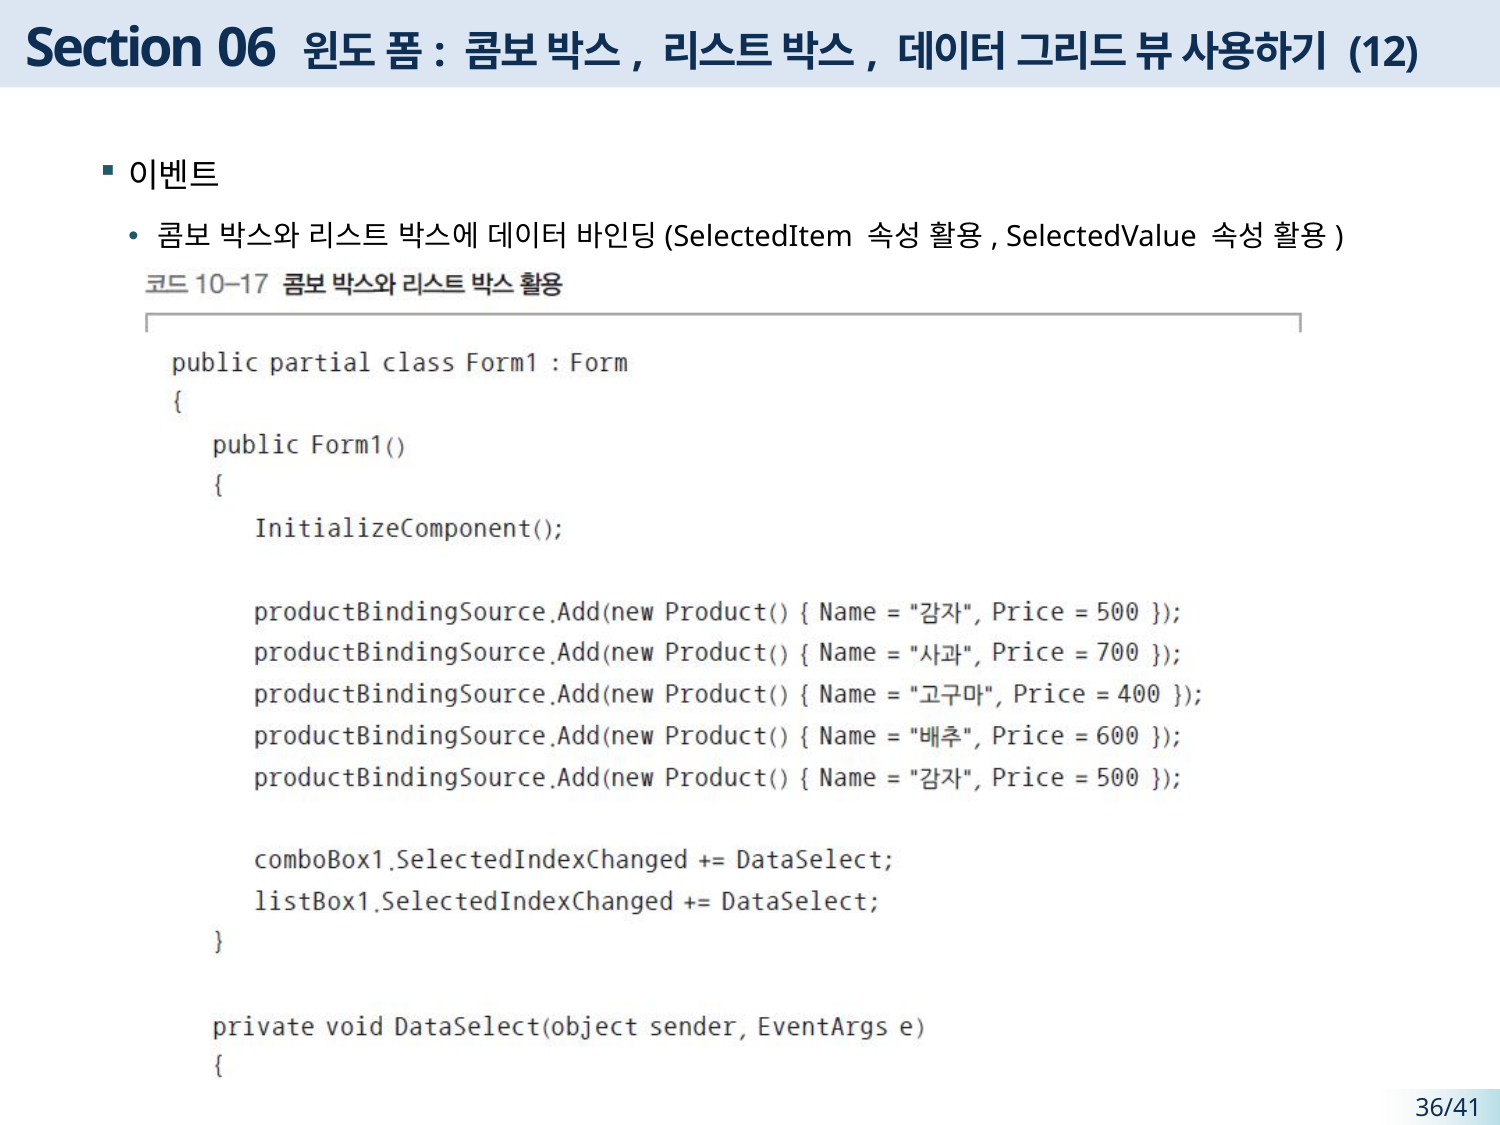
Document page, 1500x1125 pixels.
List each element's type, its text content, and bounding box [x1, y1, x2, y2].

list 이벤트 콤보 박스와 리스트 박스에 데이터 바인딩(SelectedItem 속성 활용, SelectedValue 속성 활용) [10, 126, 1481, 1057]
title Section 06 윈도 폼: 콤보 박스, 리스트 박스, 데이터 그리드 뷰 사용하기 (12) [10, 5, 1459, 84]
picture [144, 266, 1309, 1080]
